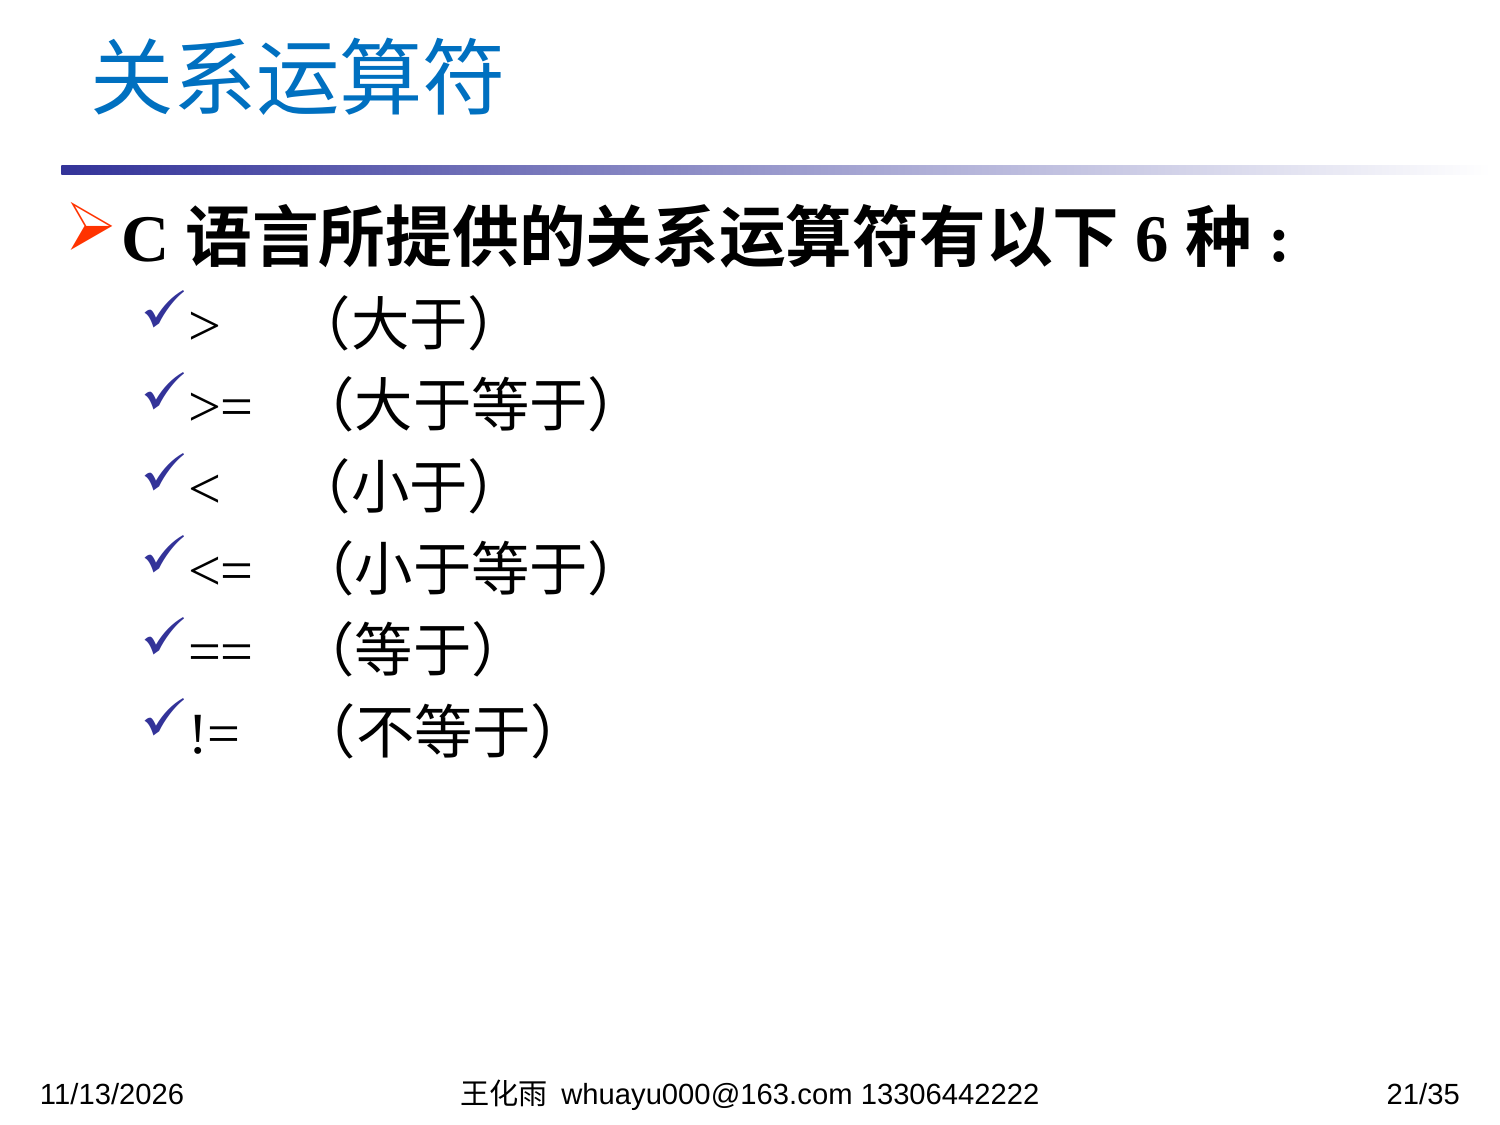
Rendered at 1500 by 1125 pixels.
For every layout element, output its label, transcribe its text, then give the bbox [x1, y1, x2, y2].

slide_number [24, 1074, 376, 1103]
list C语言所提供的关系运算符有以下6种: > （大于） >= （大于等于） < （小于） <= （小于等于） == （等于） != （不等于） [50, 187, 1463, 1050]
title 关系运算符 [75, 24, 1475, 125]
footer 王化雨 whuayu000@163.com 13306442222 [387, 1074, 1113, 1103]
slide_number 21/35 [1187, 1074, 1476, 1103]
